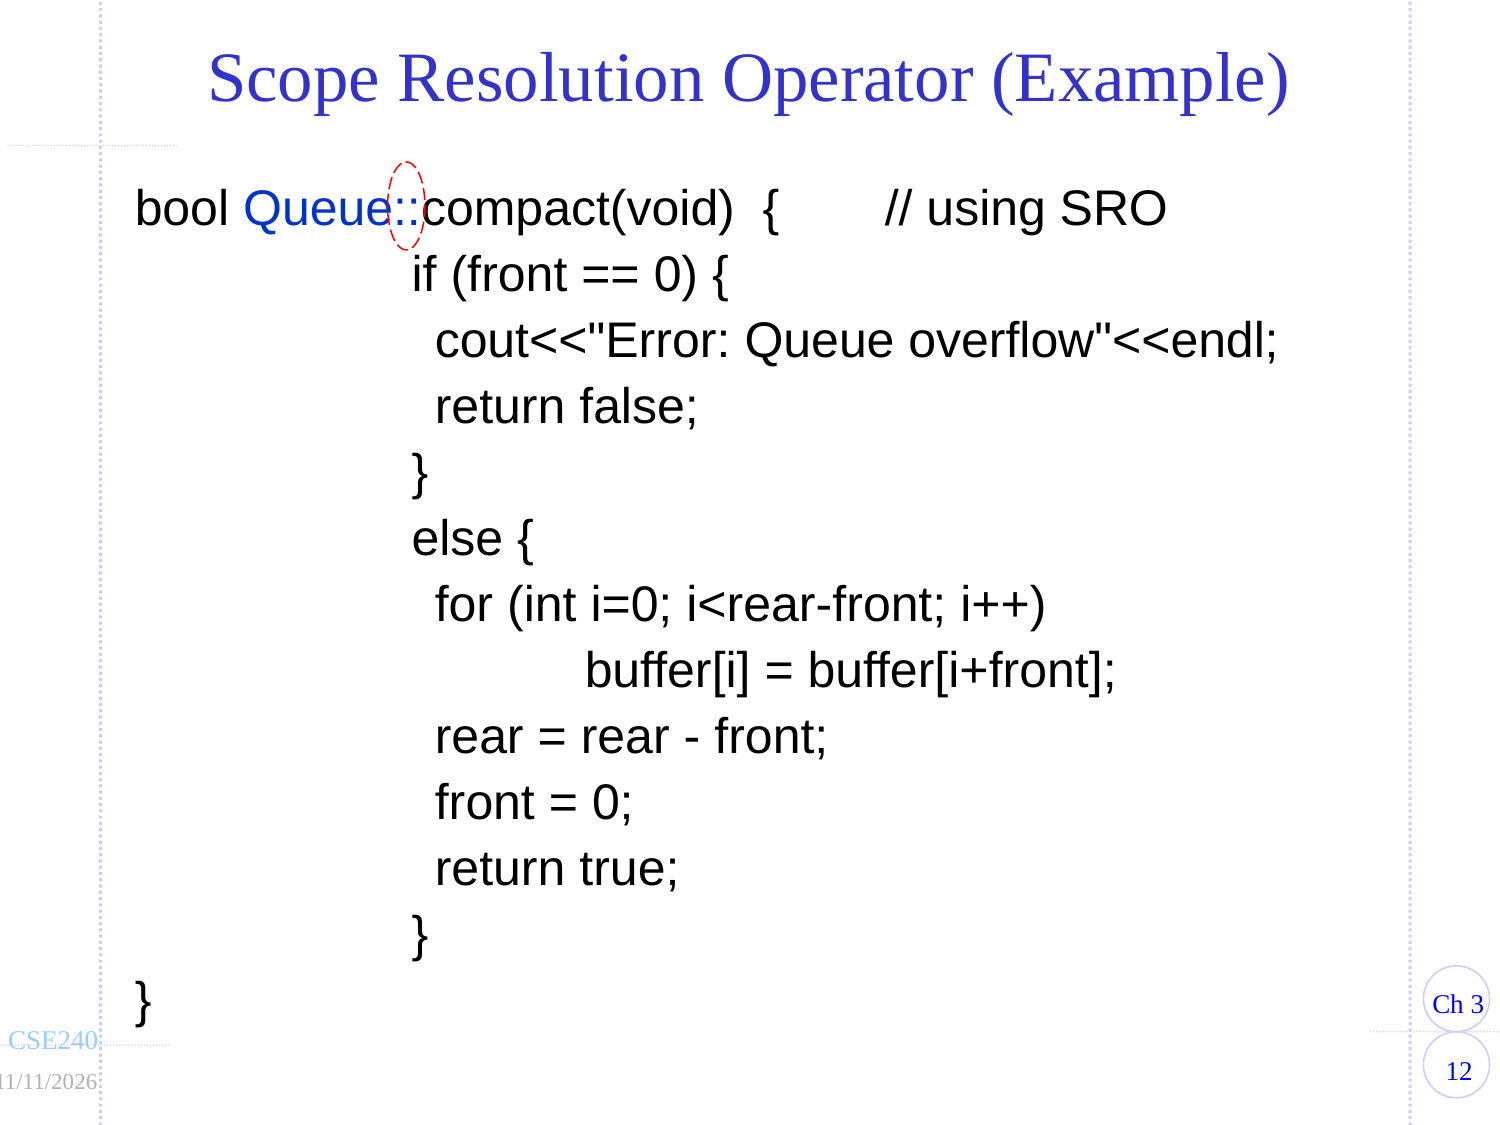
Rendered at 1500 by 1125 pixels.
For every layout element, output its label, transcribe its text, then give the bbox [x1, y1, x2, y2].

text_box [387, 161, 426, 250]
text_box Scope Resolution Operator (Example) [110, 26, 1389, 133]
text_box bool Queue::compact(void) { // using SRO if (front == 0) { cout<<"Error: Queue overflow"<<endl; return false; } else { for (int i=0; i<rear-front; i++) buffer[i] = buffer[i+front]; rear = rear - front; front = 0; return true; } } [118, 161, 1429, 1036]
